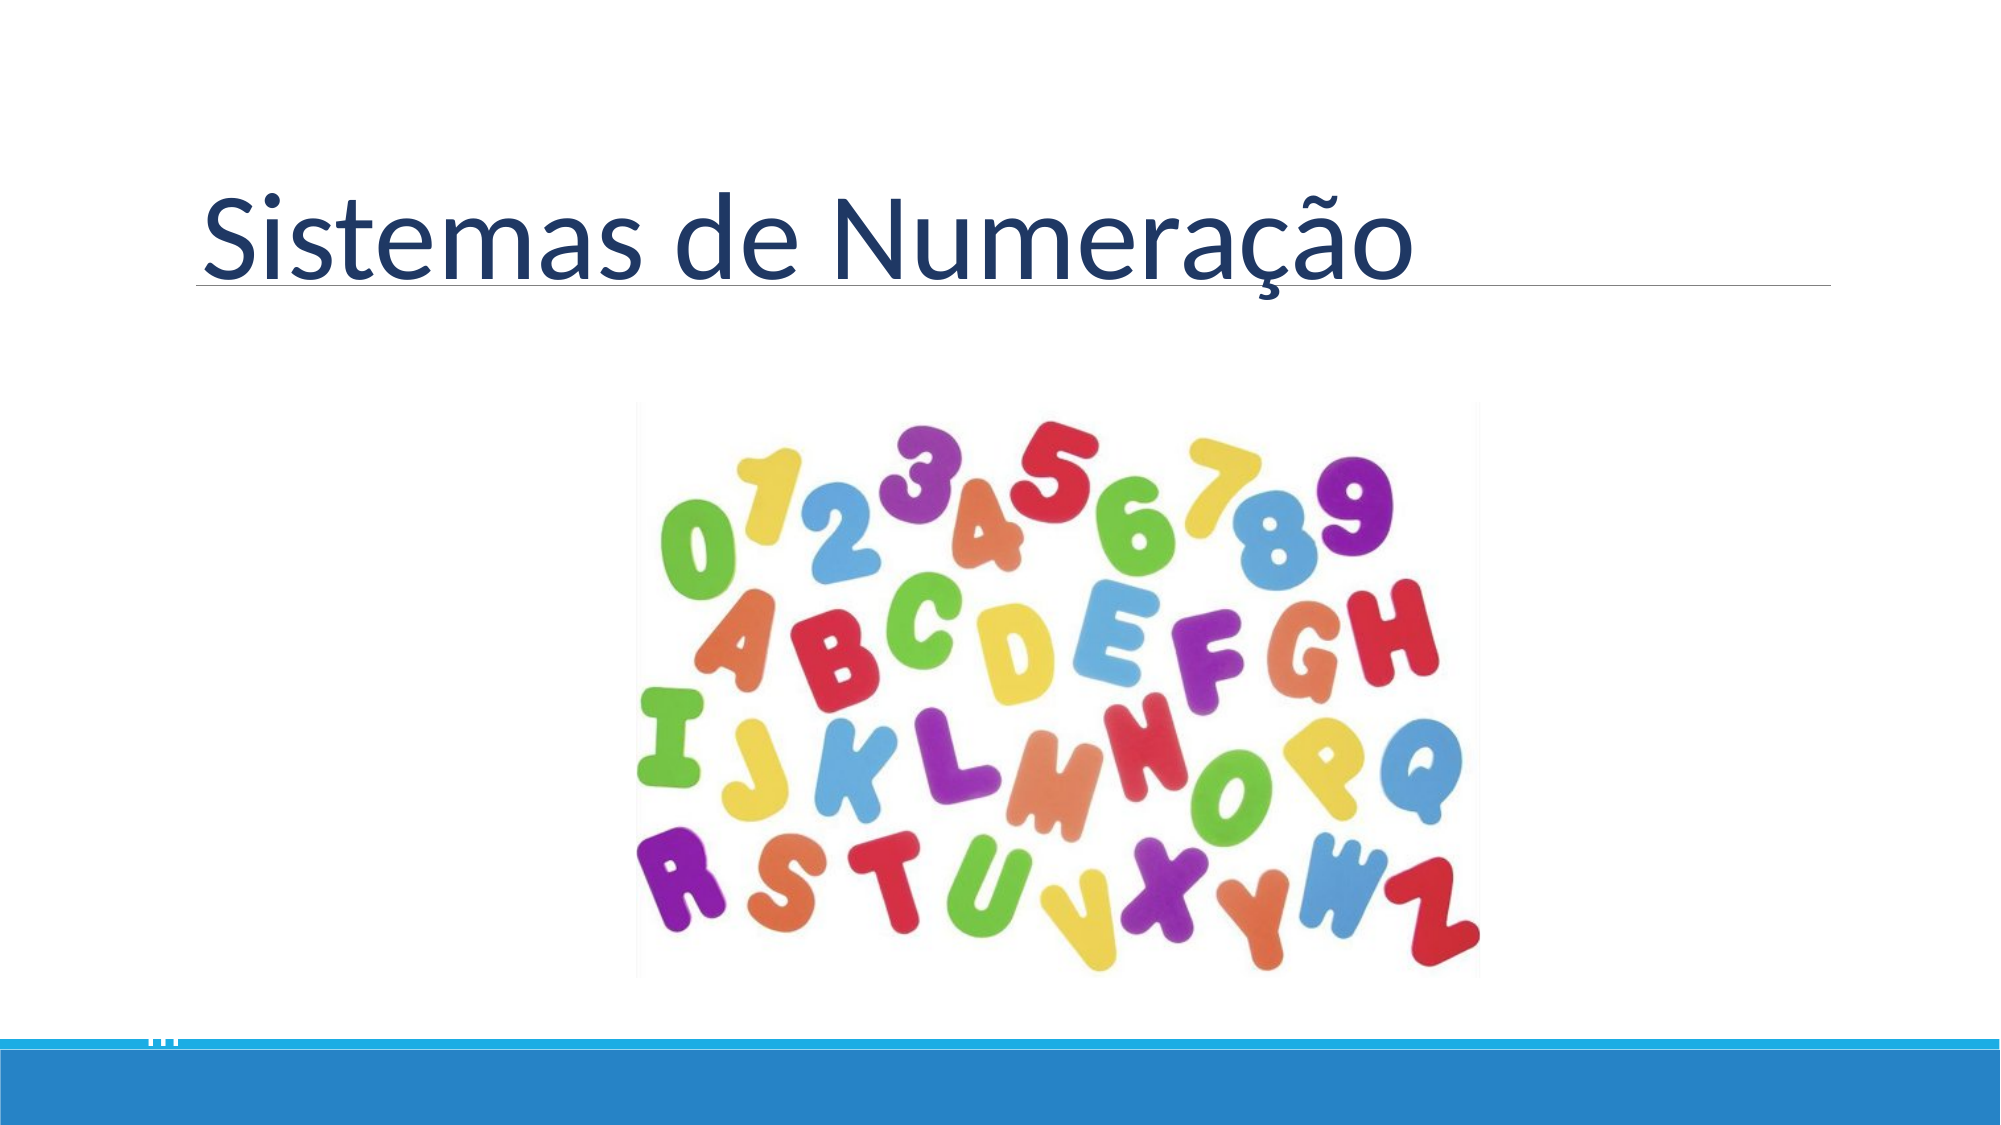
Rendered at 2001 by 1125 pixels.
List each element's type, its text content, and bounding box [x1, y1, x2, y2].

text_box Sistemas de Numeração [111, 147, 1508, 313]
picture [635, 401, 1481, 979]
text_box Módulo III [20, 928, 307, 1064]
